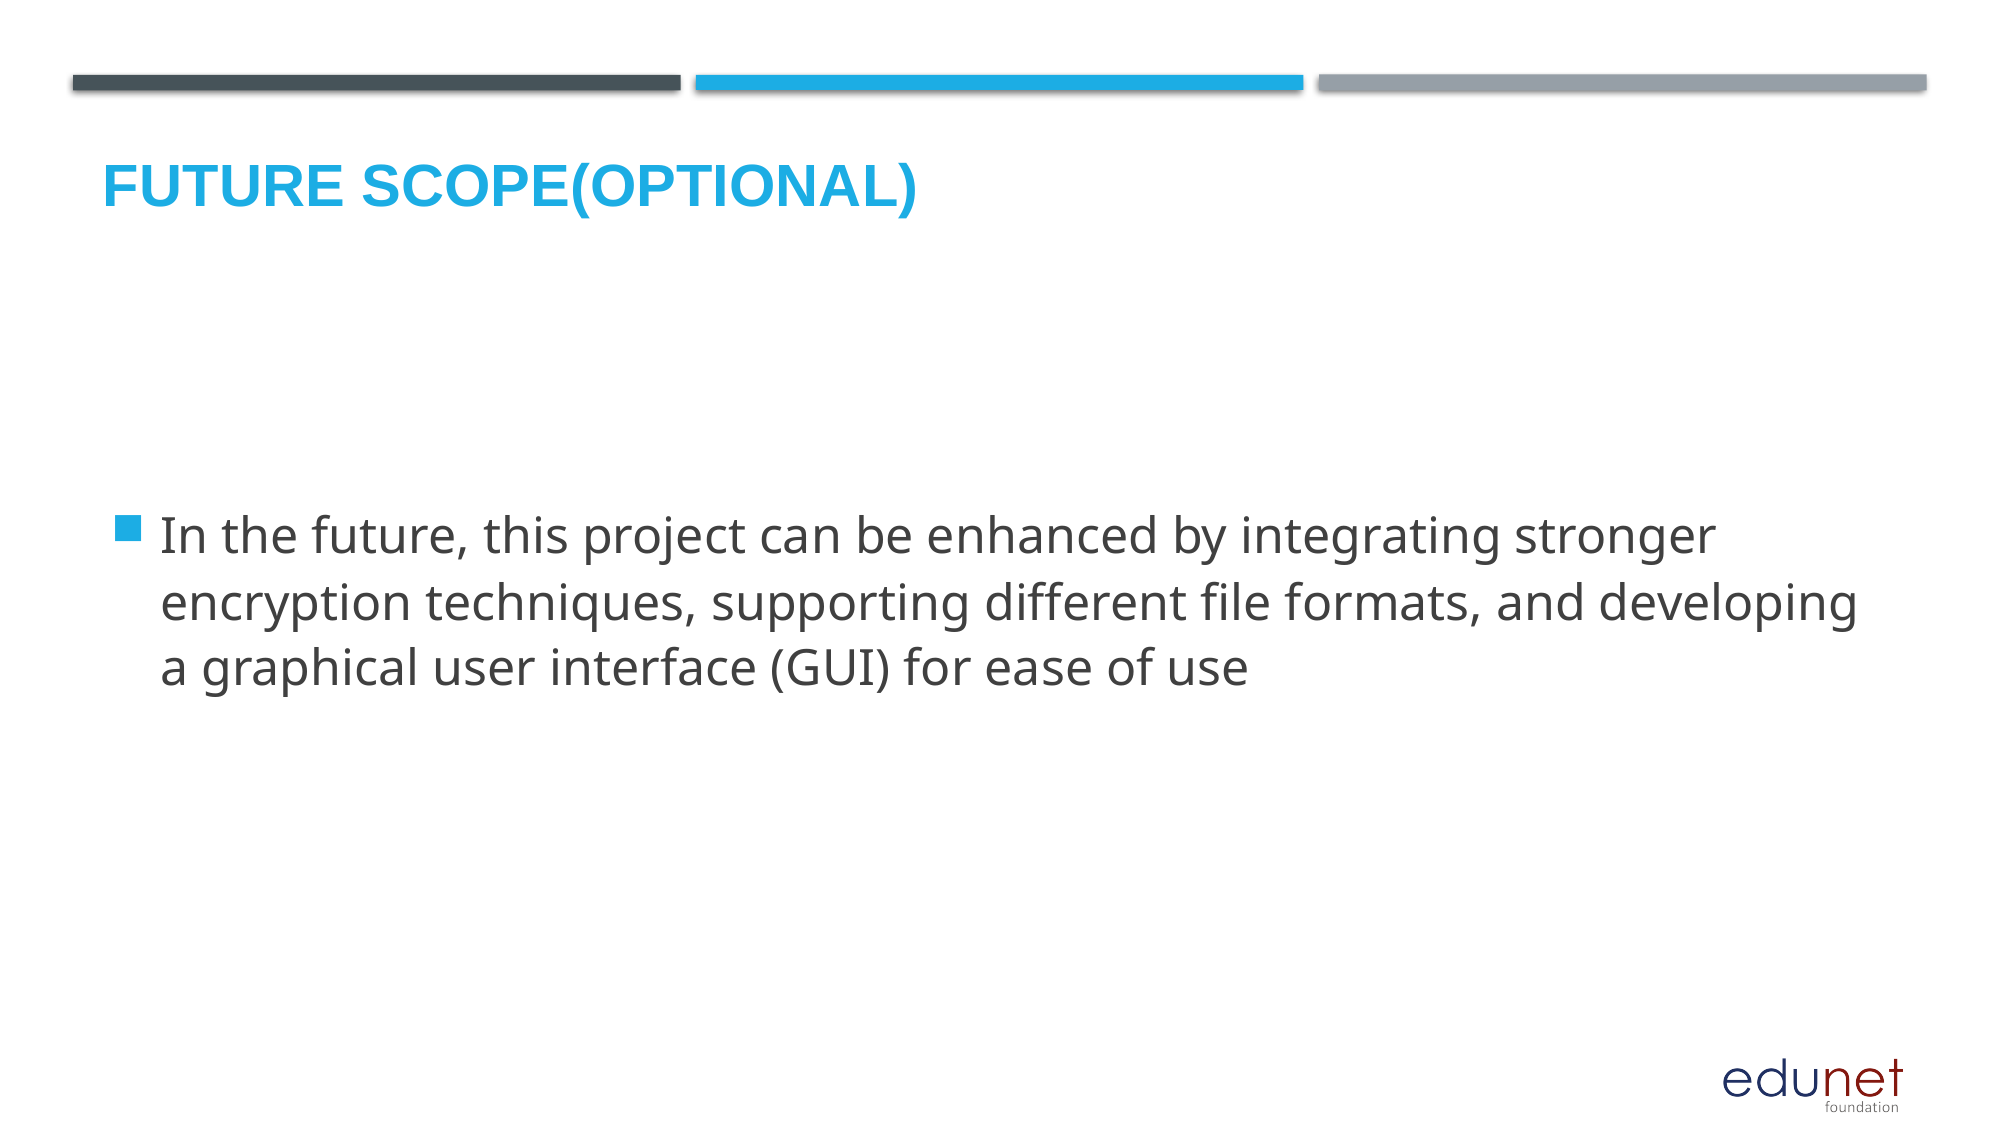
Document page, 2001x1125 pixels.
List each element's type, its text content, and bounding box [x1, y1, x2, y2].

list In the future, this project can be enhanced by integrating stronger encryption techniques, supporting different file formats, and developing a graphical user interface (GUI) for ease of use [95, 213, 1905, 981]
text_box Future scope(optional) [87, 138, 1898, 226]
picture [1719, 1056, 1905, 1116]
